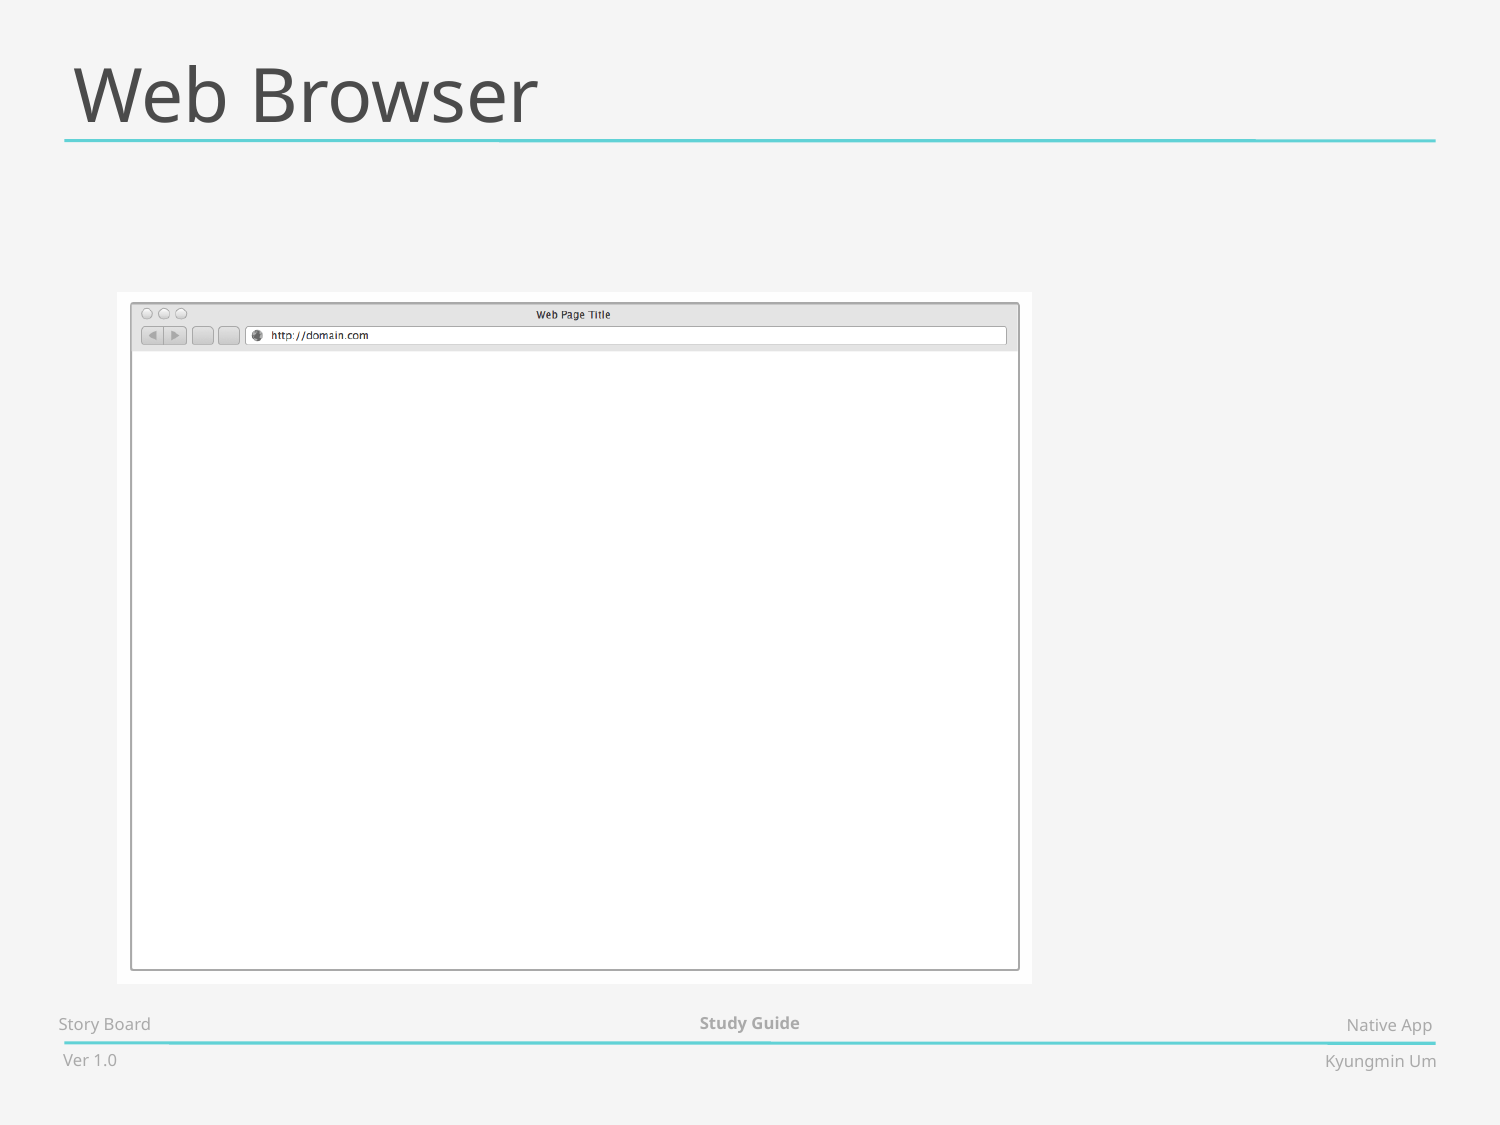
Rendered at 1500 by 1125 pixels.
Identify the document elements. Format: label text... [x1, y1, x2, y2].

title Web Browser [58, 40, 1418, 146]
picture [116, 292, 1032, 984]
